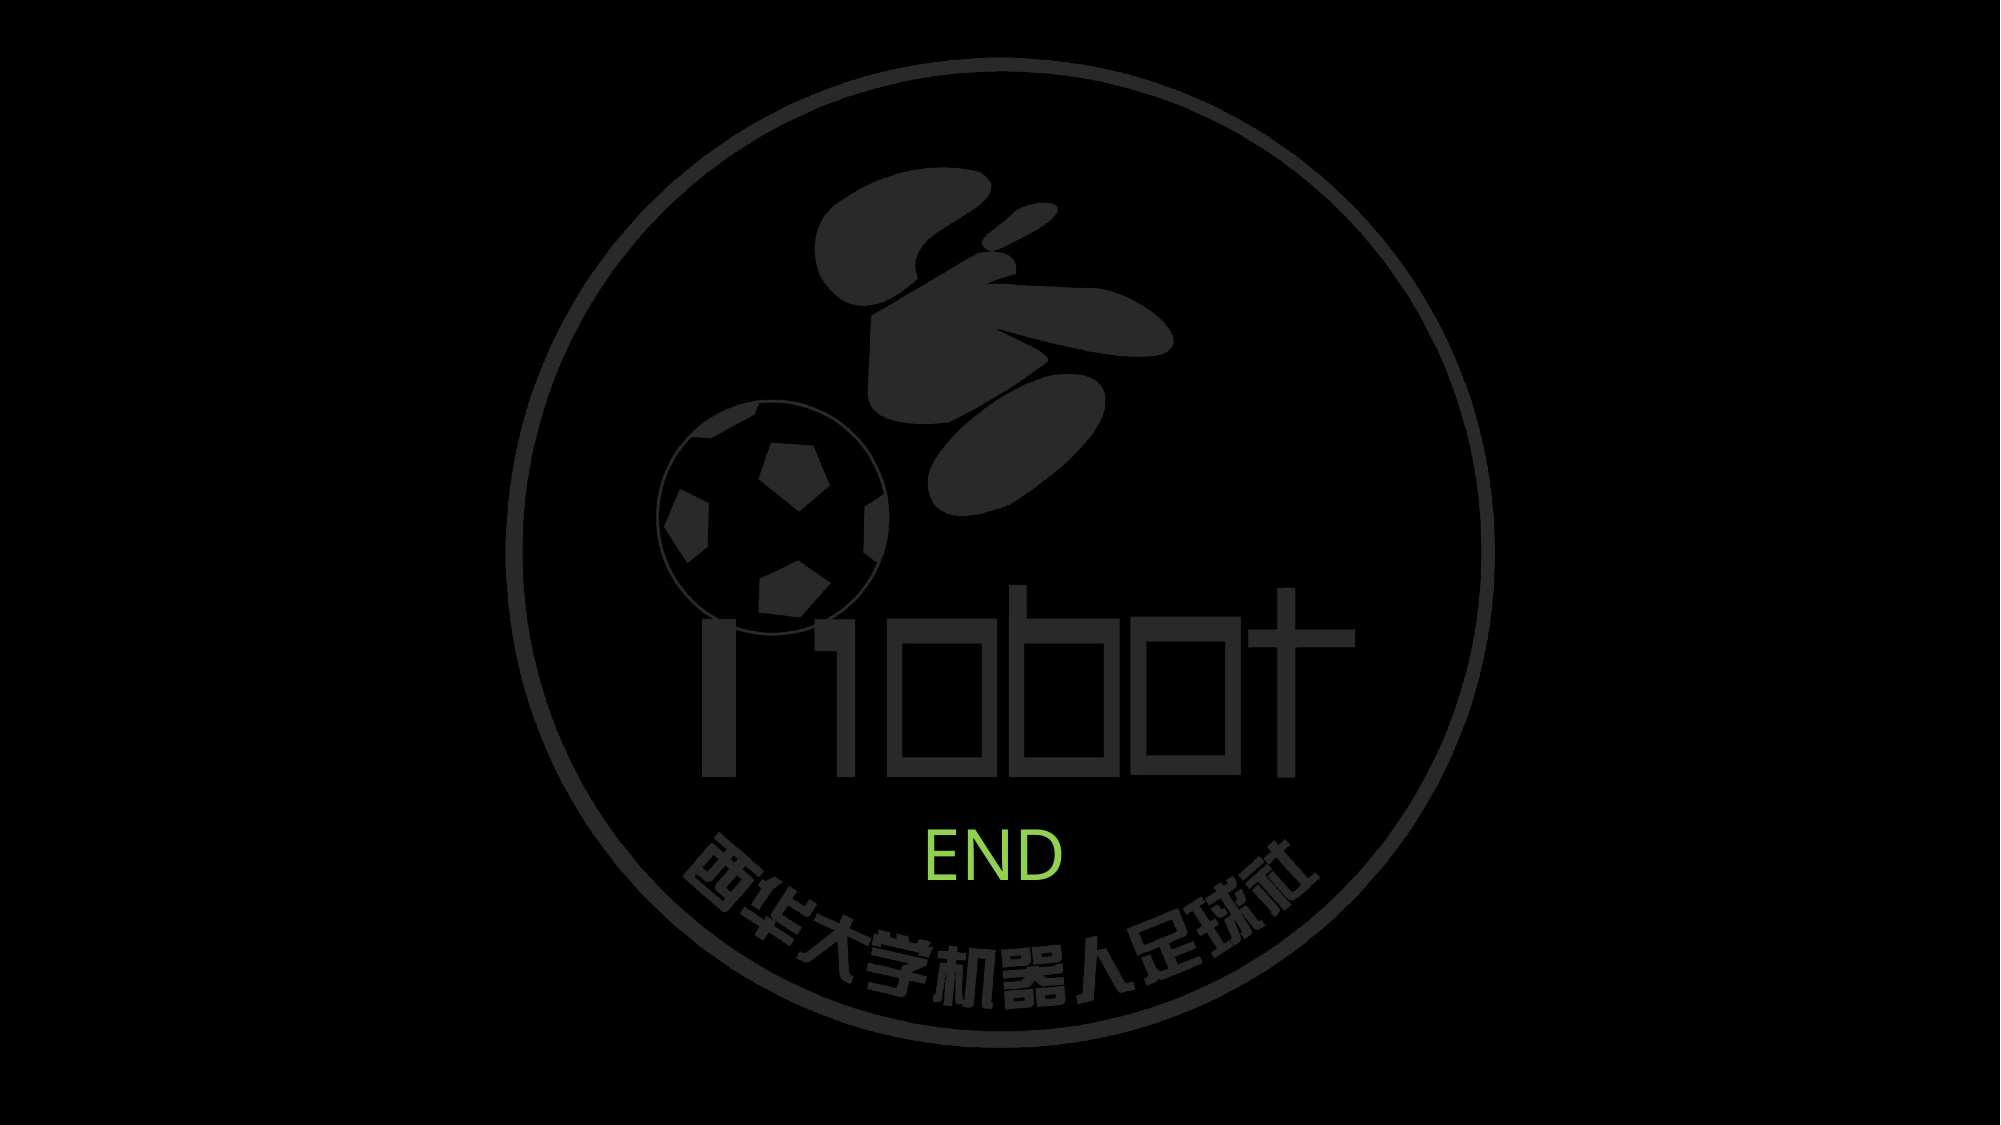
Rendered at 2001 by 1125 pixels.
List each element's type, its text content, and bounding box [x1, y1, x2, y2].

picture [505, 904, 1495, 1048]
picture [505, 57, 1495, 716]
title END [244, 716, 1744, 904]
